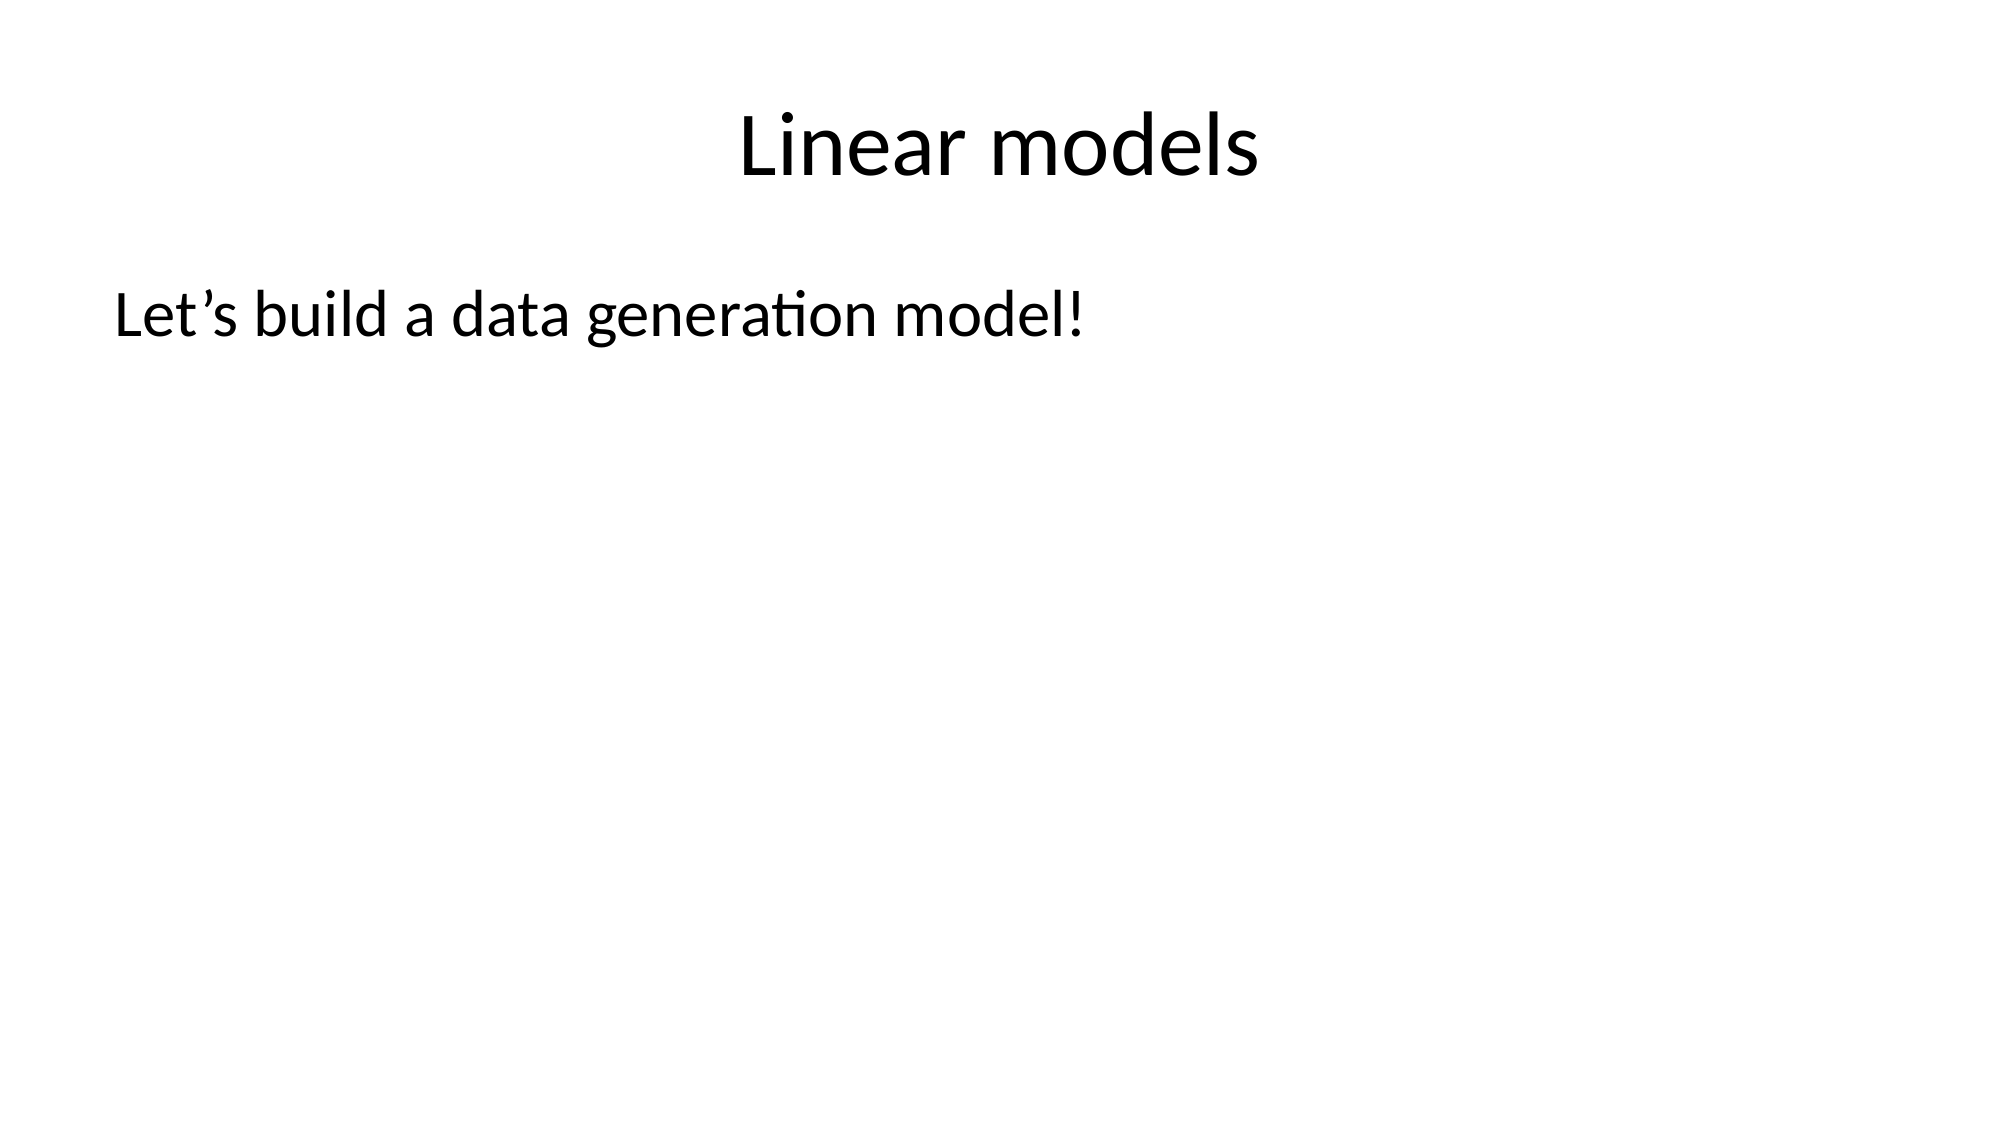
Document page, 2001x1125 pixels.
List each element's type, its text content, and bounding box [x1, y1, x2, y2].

list Let’s build a data generation model! [99, 262, 1900, 1005]
title Linear models [99, 45, 1900, 233]
